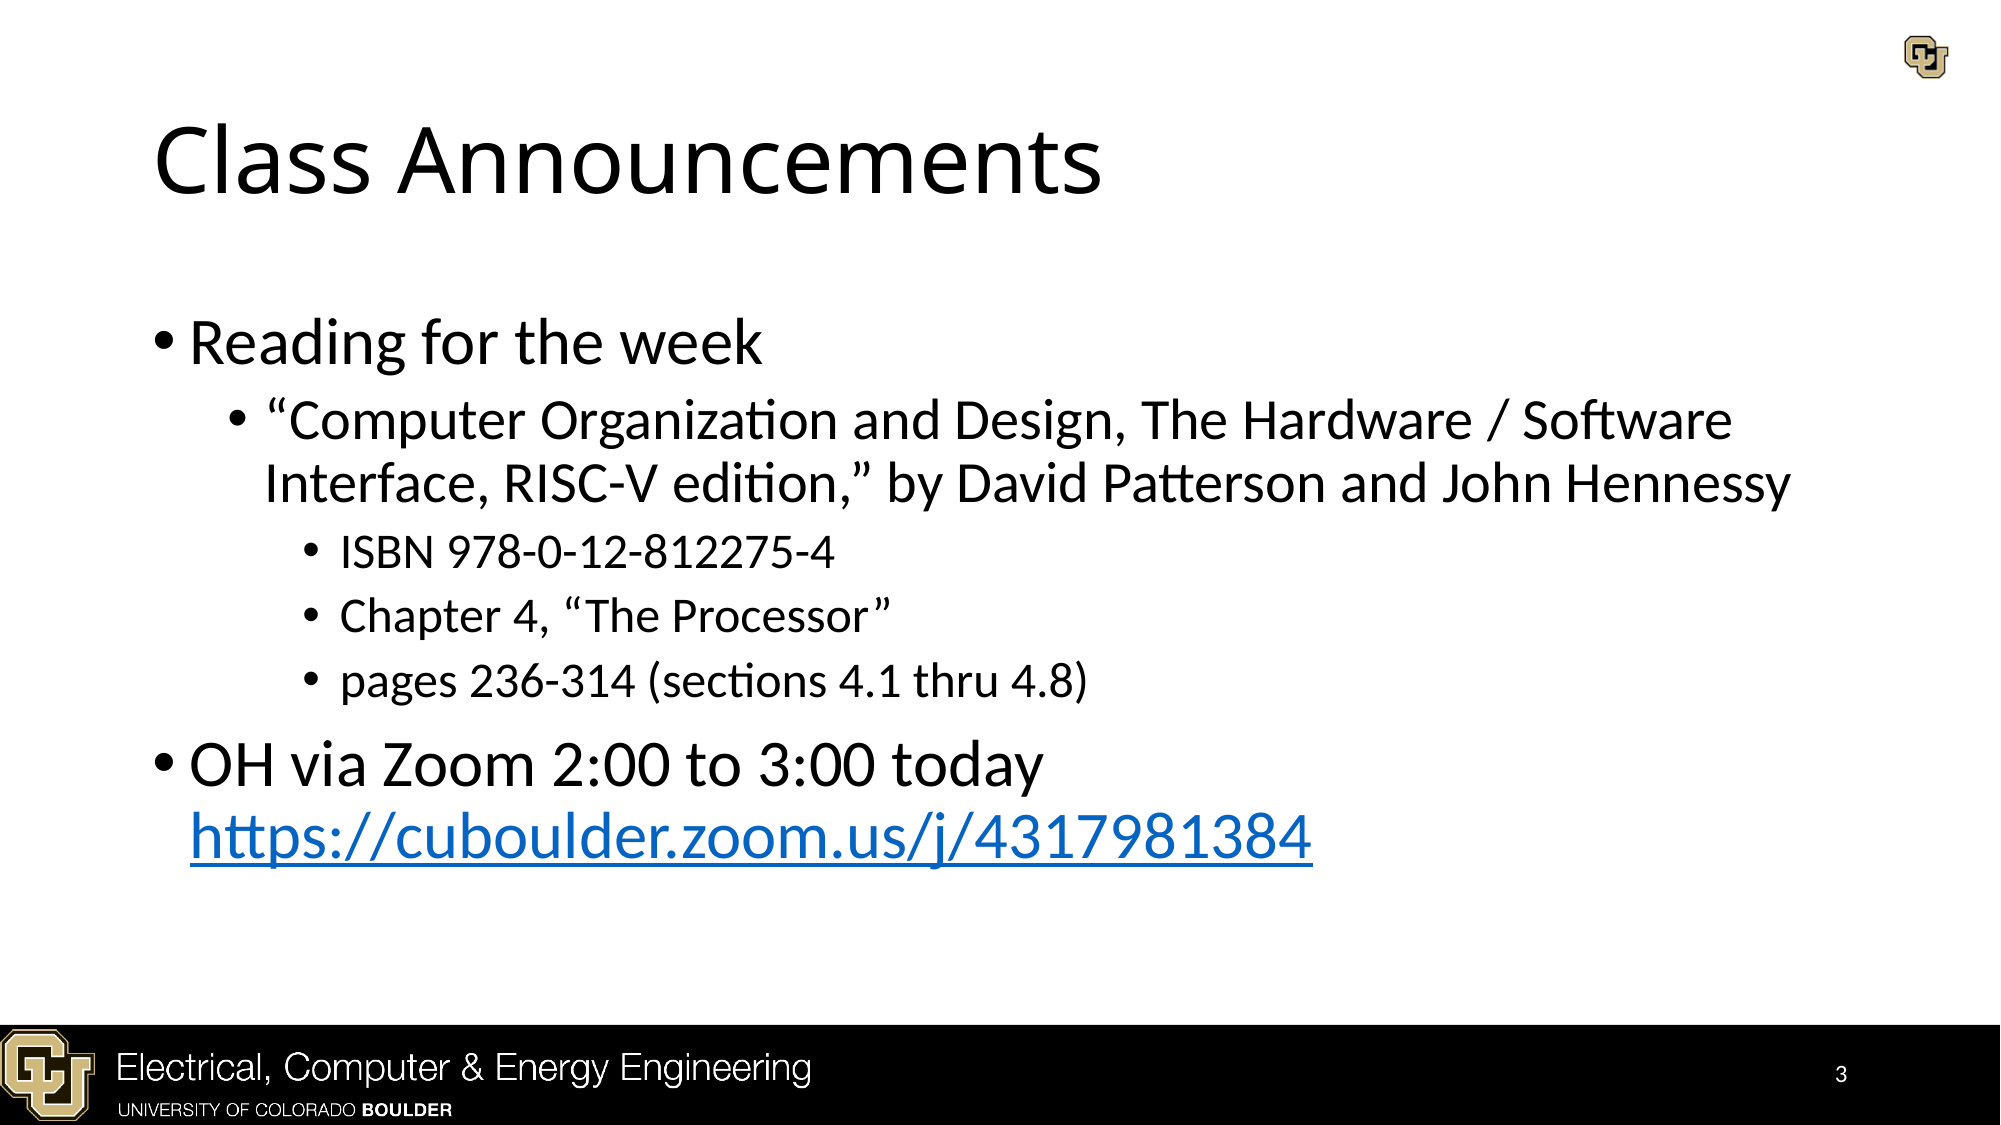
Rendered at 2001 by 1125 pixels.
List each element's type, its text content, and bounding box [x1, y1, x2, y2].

title Class Announcements [137, 55, 1863, 274]
picture [0, 1029, 810, 1121]
slide_number 3 [1412, 1042, 1863, 1103]
footer [0, 1024, 2000, 1125]
list Reading for the week “Computer Organization and Design, The Hardware / Software Interface, RISC-V edition,” by David Patterson and John Hennessy ISBN 978-0-12-812275-4 Chapter 4, “The Processor” pages 236-314 (sections 4.1 thru 4.8) OH via Zoom 2:00 to 3:00 today https://cuboulder.zoom.us/j/4317981384 [137, 299, 1863, 1014]
picture [1899, 32, 1958, 87]
